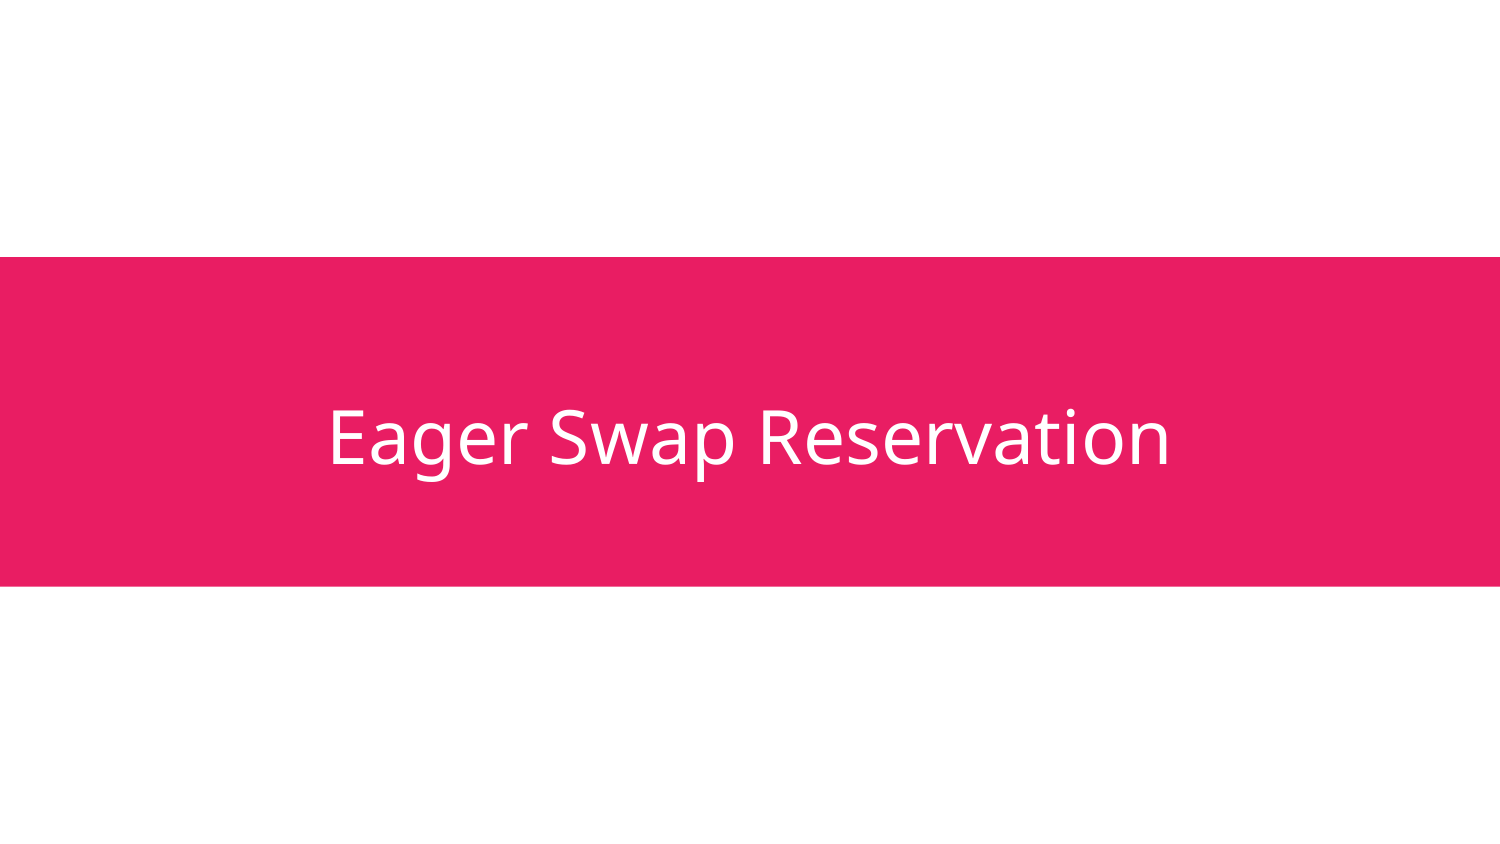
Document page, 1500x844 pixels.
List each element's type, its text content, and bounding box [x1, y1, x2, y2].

title Eager Swap Reservation [70, 309, 1430, 559]
